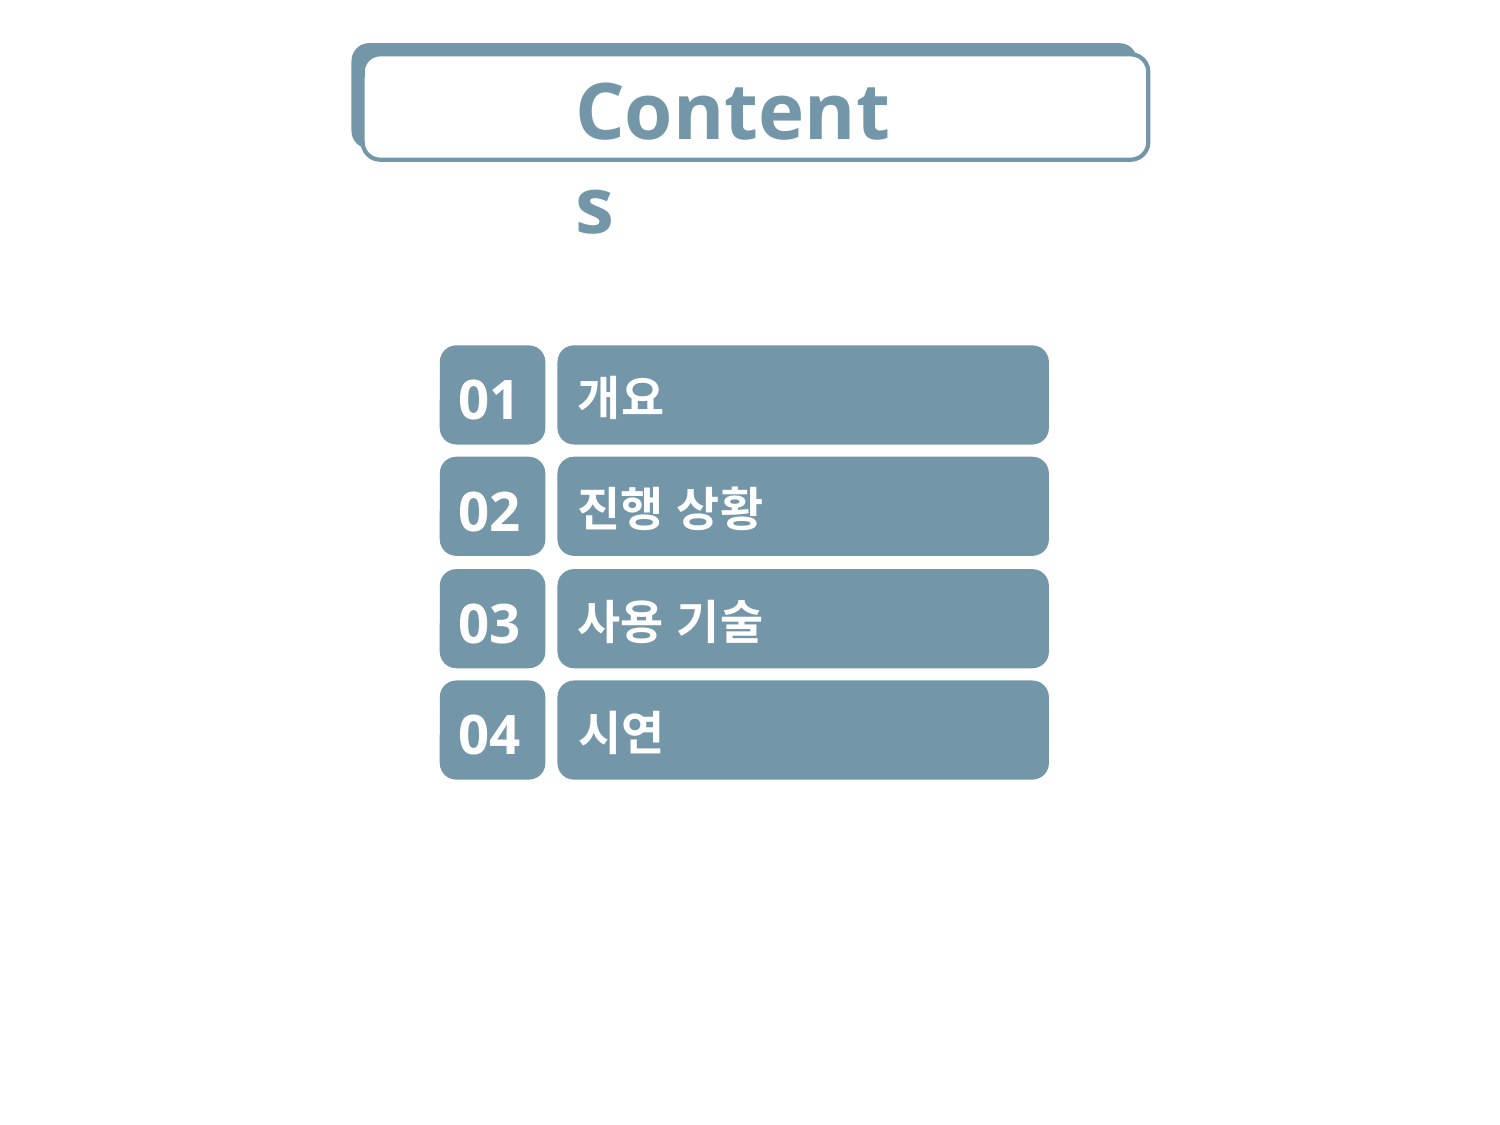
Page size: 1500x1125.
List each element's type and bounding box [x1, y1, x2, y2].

text_box [439, 345, 1049, 780]
text_box [351, 43, 1149, 165]
